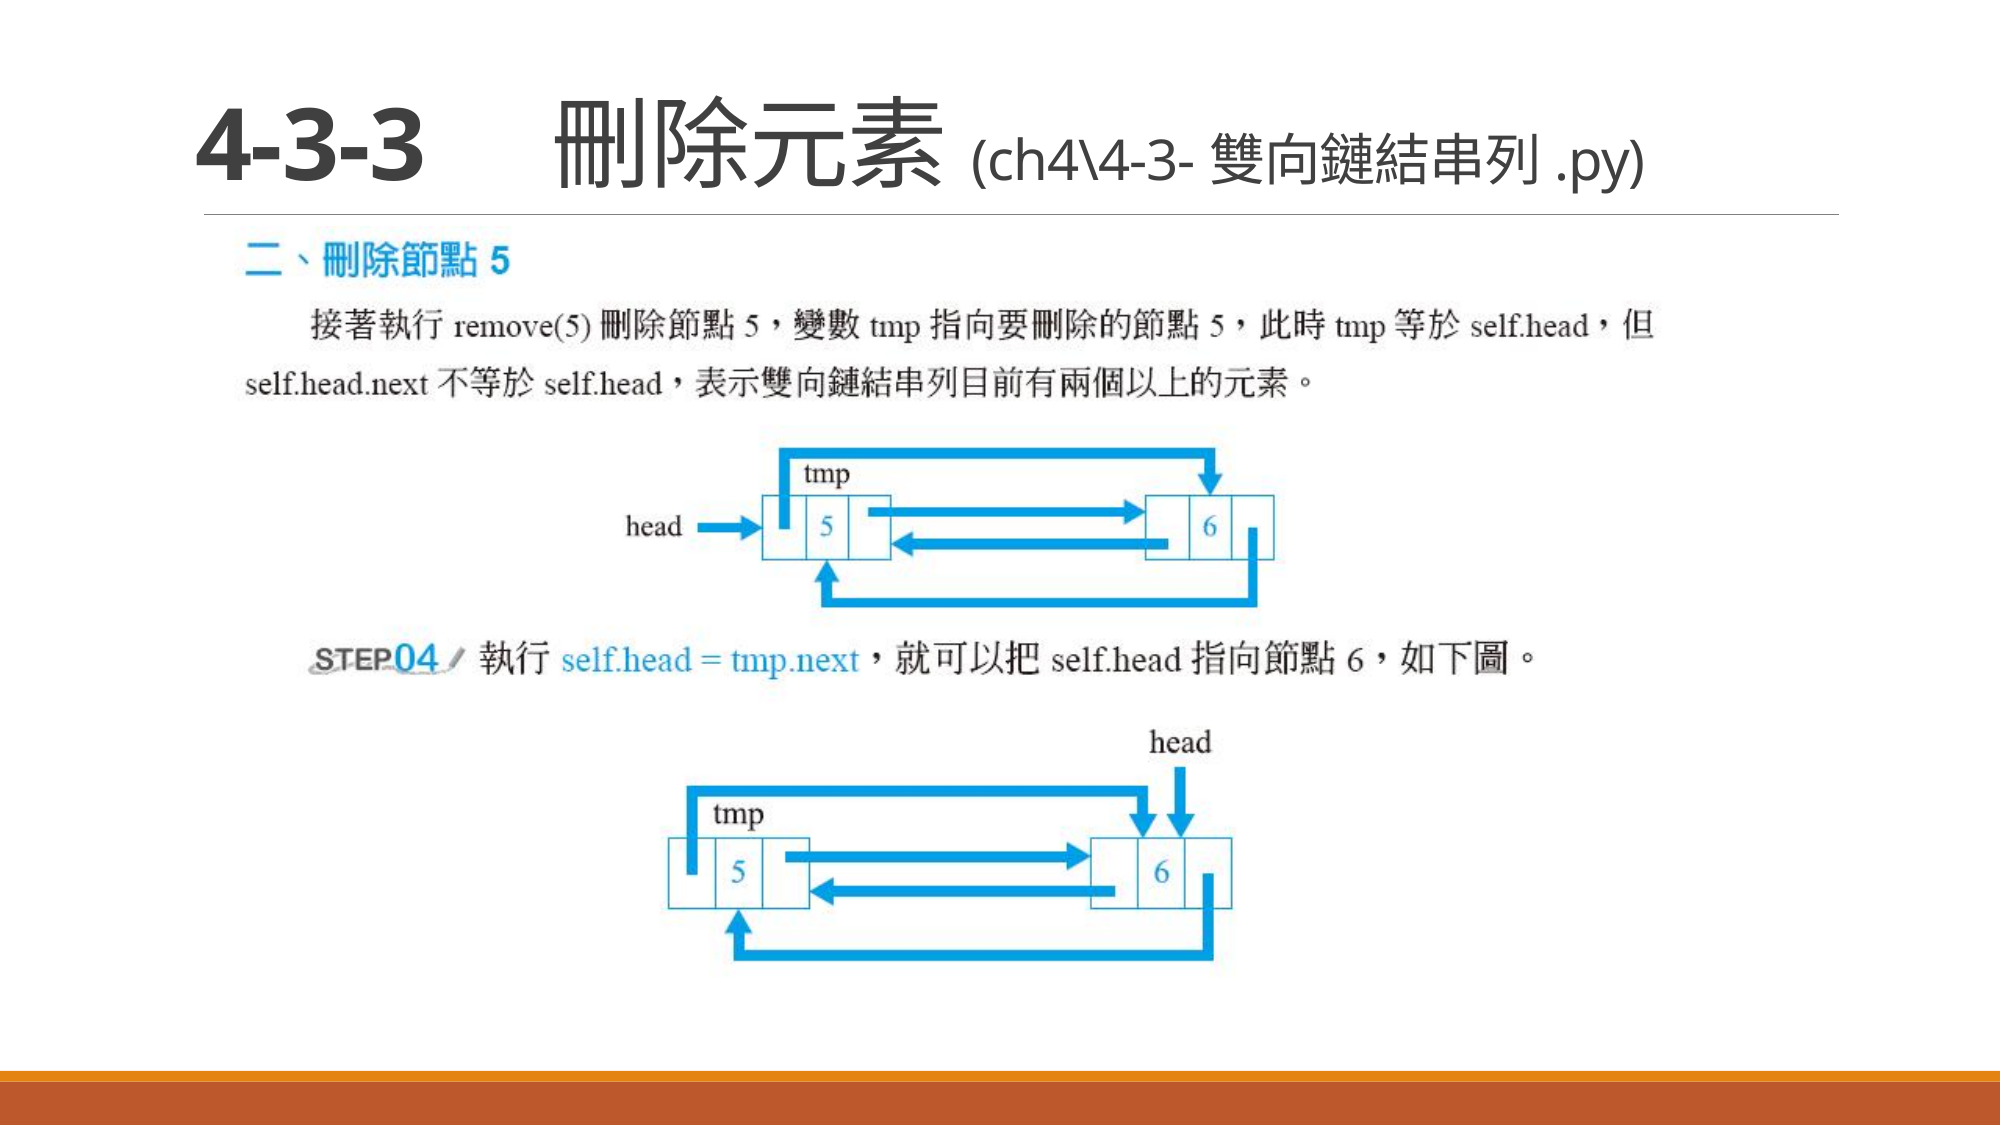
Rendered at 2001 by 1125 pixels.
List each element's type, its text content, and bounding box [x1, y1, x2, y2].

title 4-3-3 刪除元素(ch4\4-3-雙向鏈結串列.py) [180, 47, 1830, 209]
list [210, 226, 1680, 1006]
